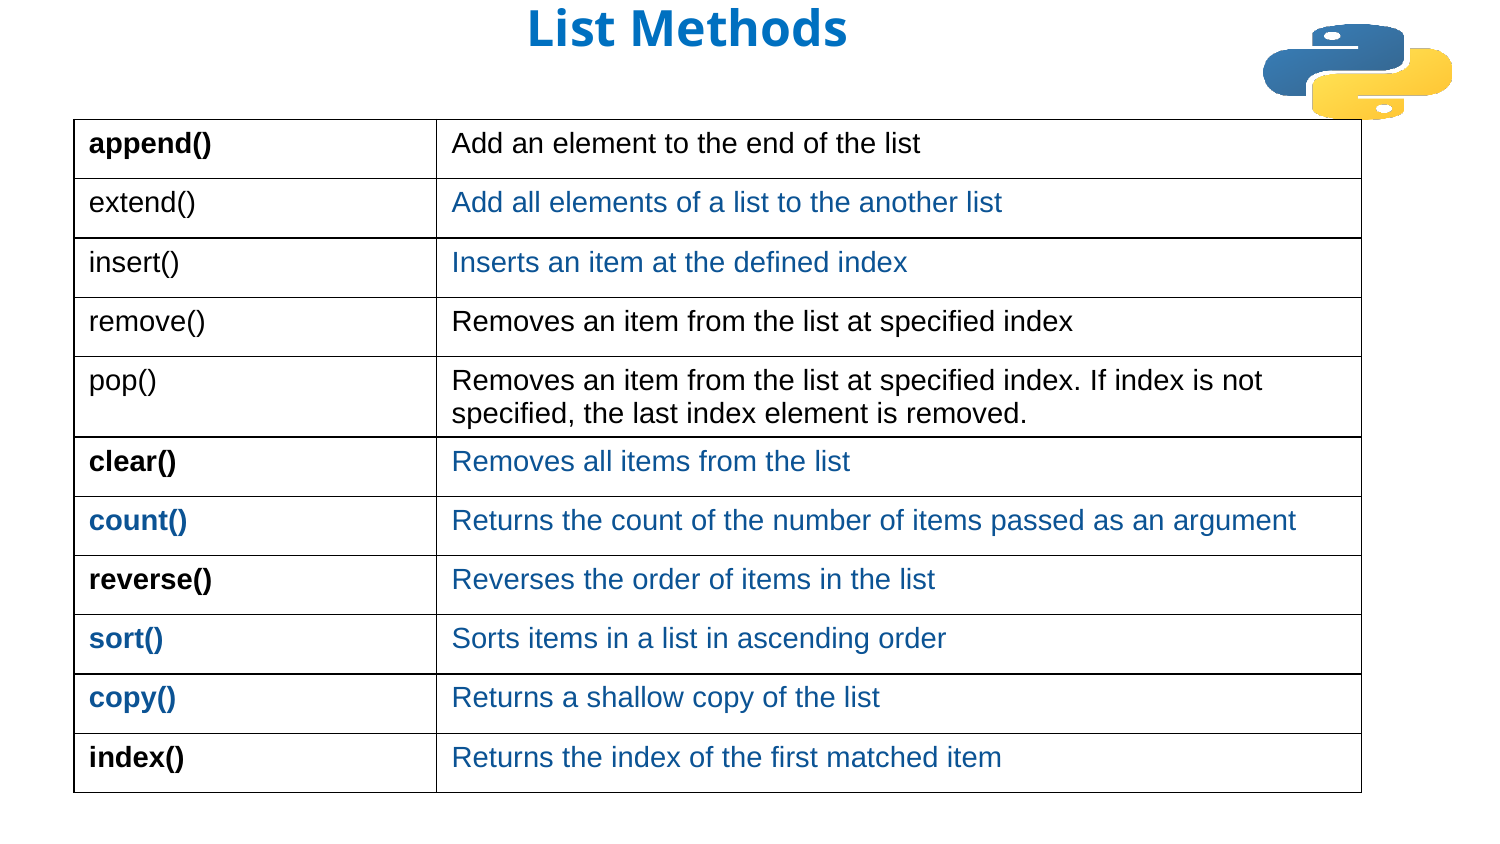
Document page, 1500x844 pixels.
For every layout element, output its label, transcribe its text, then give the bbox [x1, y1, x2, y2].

table_cell Inserts an item at the defined index [437, 239, 1361, 297]
table_cell clear() [75, 438, 436, 496]
table_cell pop() [75, 357, 436, 436]
table_cell Returns the count of the number of items passed as an argument [437, 497, 1361, 555]
table_cell Removes all items from the list [437, 438, 1361, 496]
table_cell Add all elements of a list to the another list [437, 179, 1361, 237]
table_cell insert() [75, 239, 436, 297]
table_cell extend() [75, 179, 436, 237]
picture [1262, 24, 1453, 120]
table_cell Sorts items in a list in ascending order [437, 615, 1361, 673]
table_cell Reverses the order of items in the list [437, 556, 1361, 614]
table_cell count() [75, 497, 436, 555]
table_cell Returns the index of the first matched item [437, 734, 1361, 792]
table_cell remove() [75, 298, 436, 356]
text_box List Methods [245, 0, 1130, 11]
table_cell Returns a shallow copy of the list [437, 675, 1361, 733]
table_cell Removes an item from the list at specified index [437, 298, 1361, 356]
table_cell Removes an item from the list at specified index. If index is not specified, the last index element is removed. [437, 357, 1361, 436]
table_header Add an element to the end of the list [437, 120, 1361, 178]
table_cell sort() [75, 615, 436, 673]
table_cell copy() [75, 675, 436, 733]
table_cell reverse() [75, 556, 436, 614]
table_header append() [75, 120, 436, 178]
table_cell index() [75, 734, 436, 792]
